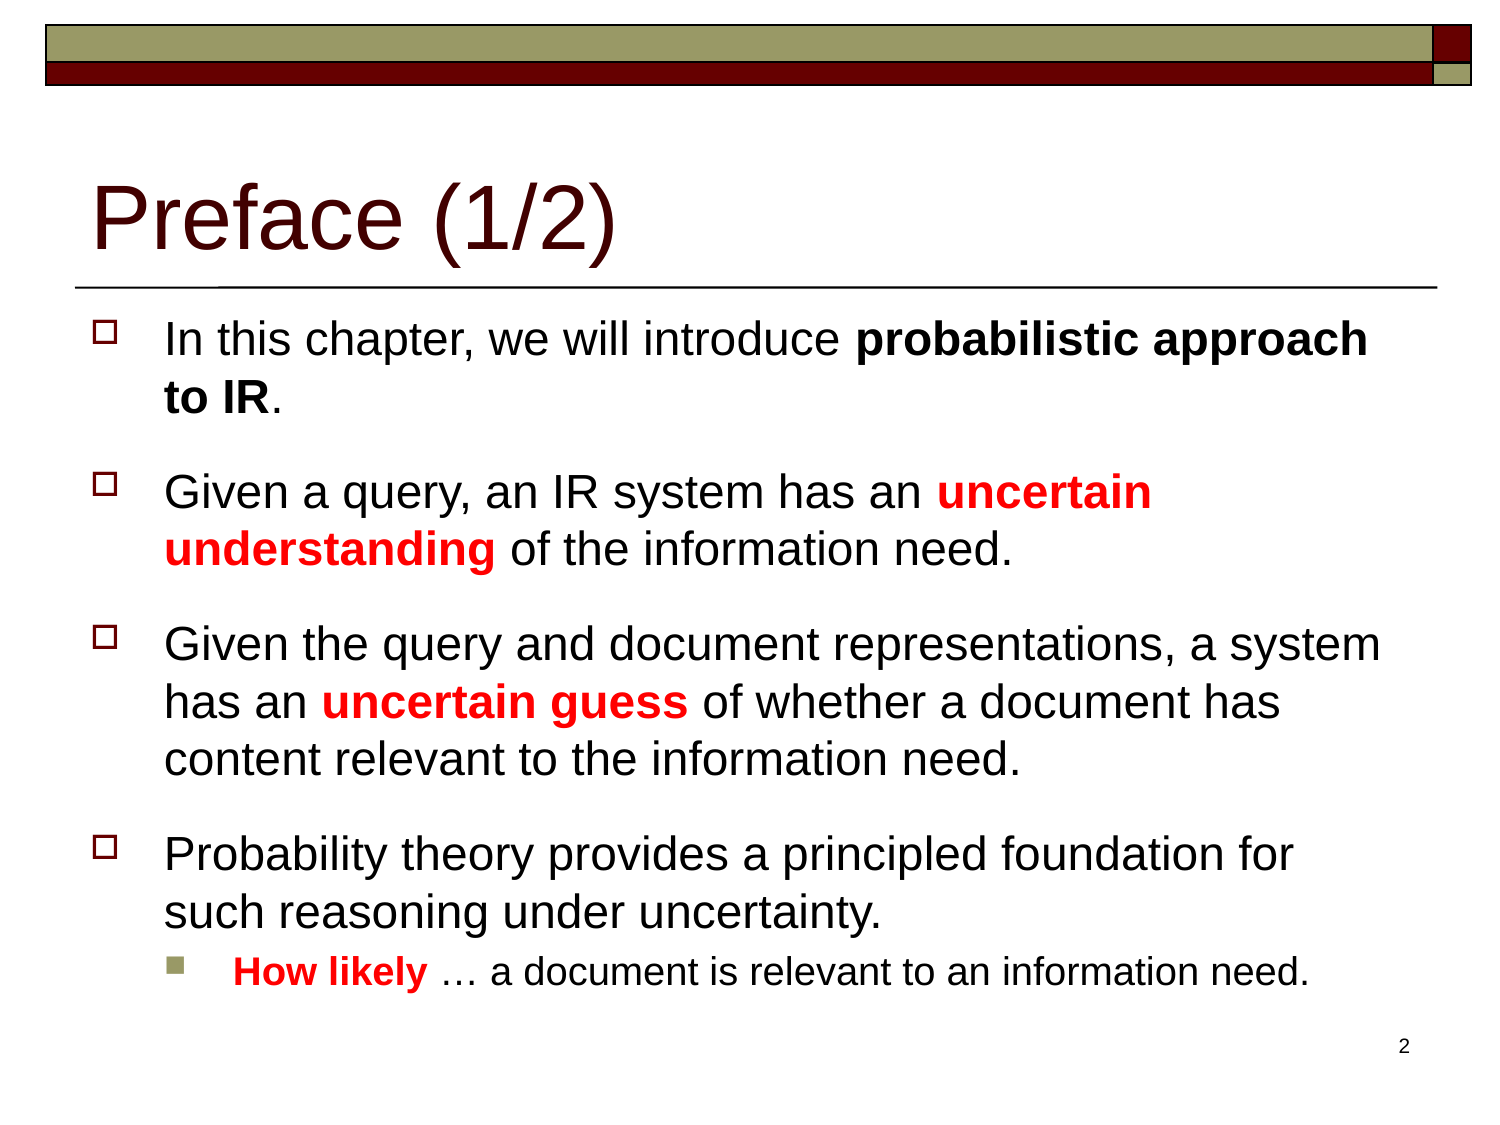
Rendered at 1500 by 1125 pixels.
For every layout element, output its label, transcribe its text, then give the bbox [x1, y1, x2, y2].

list In this chapter, we will introduce probabilistic approach to IR. Given a query, an IR system has an uncertain understanding of the information need. Given the query and document representations, a system has an uncertain guess of whether a document has content relevant to the information need. Probability theory provides a principled foundation for such reasoning under uncertainty. How likely … a document is relevant to an information need. [74, 299, 1426, 1006]
slide_number 2 [1112, 1024, 1426, 1101]
title Preface (1/2) [74, 87, 1426, 276]
